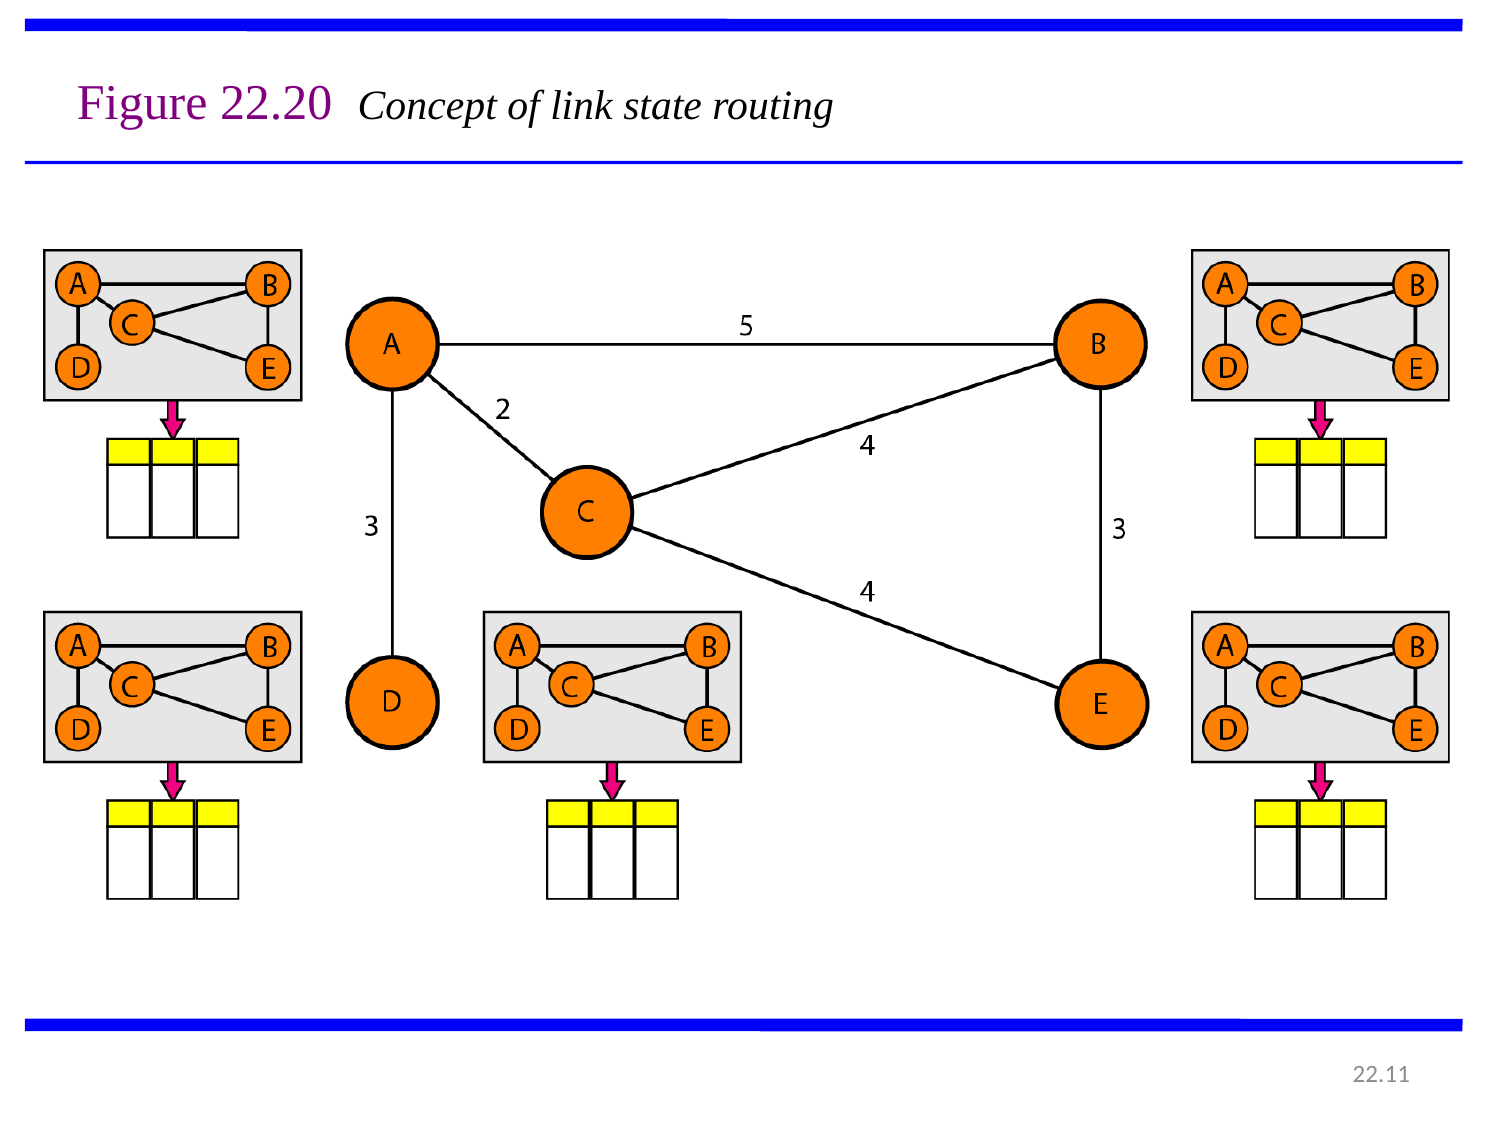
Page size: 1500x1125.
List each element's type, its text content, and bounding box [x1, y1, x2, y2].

text_box Figure 22.20 Concept of link state routing [62, 62, 850, 138]
slide_number 22.11 [1074, 1042, 1425, 1103]
picture [43, 249, 1451, 901]
